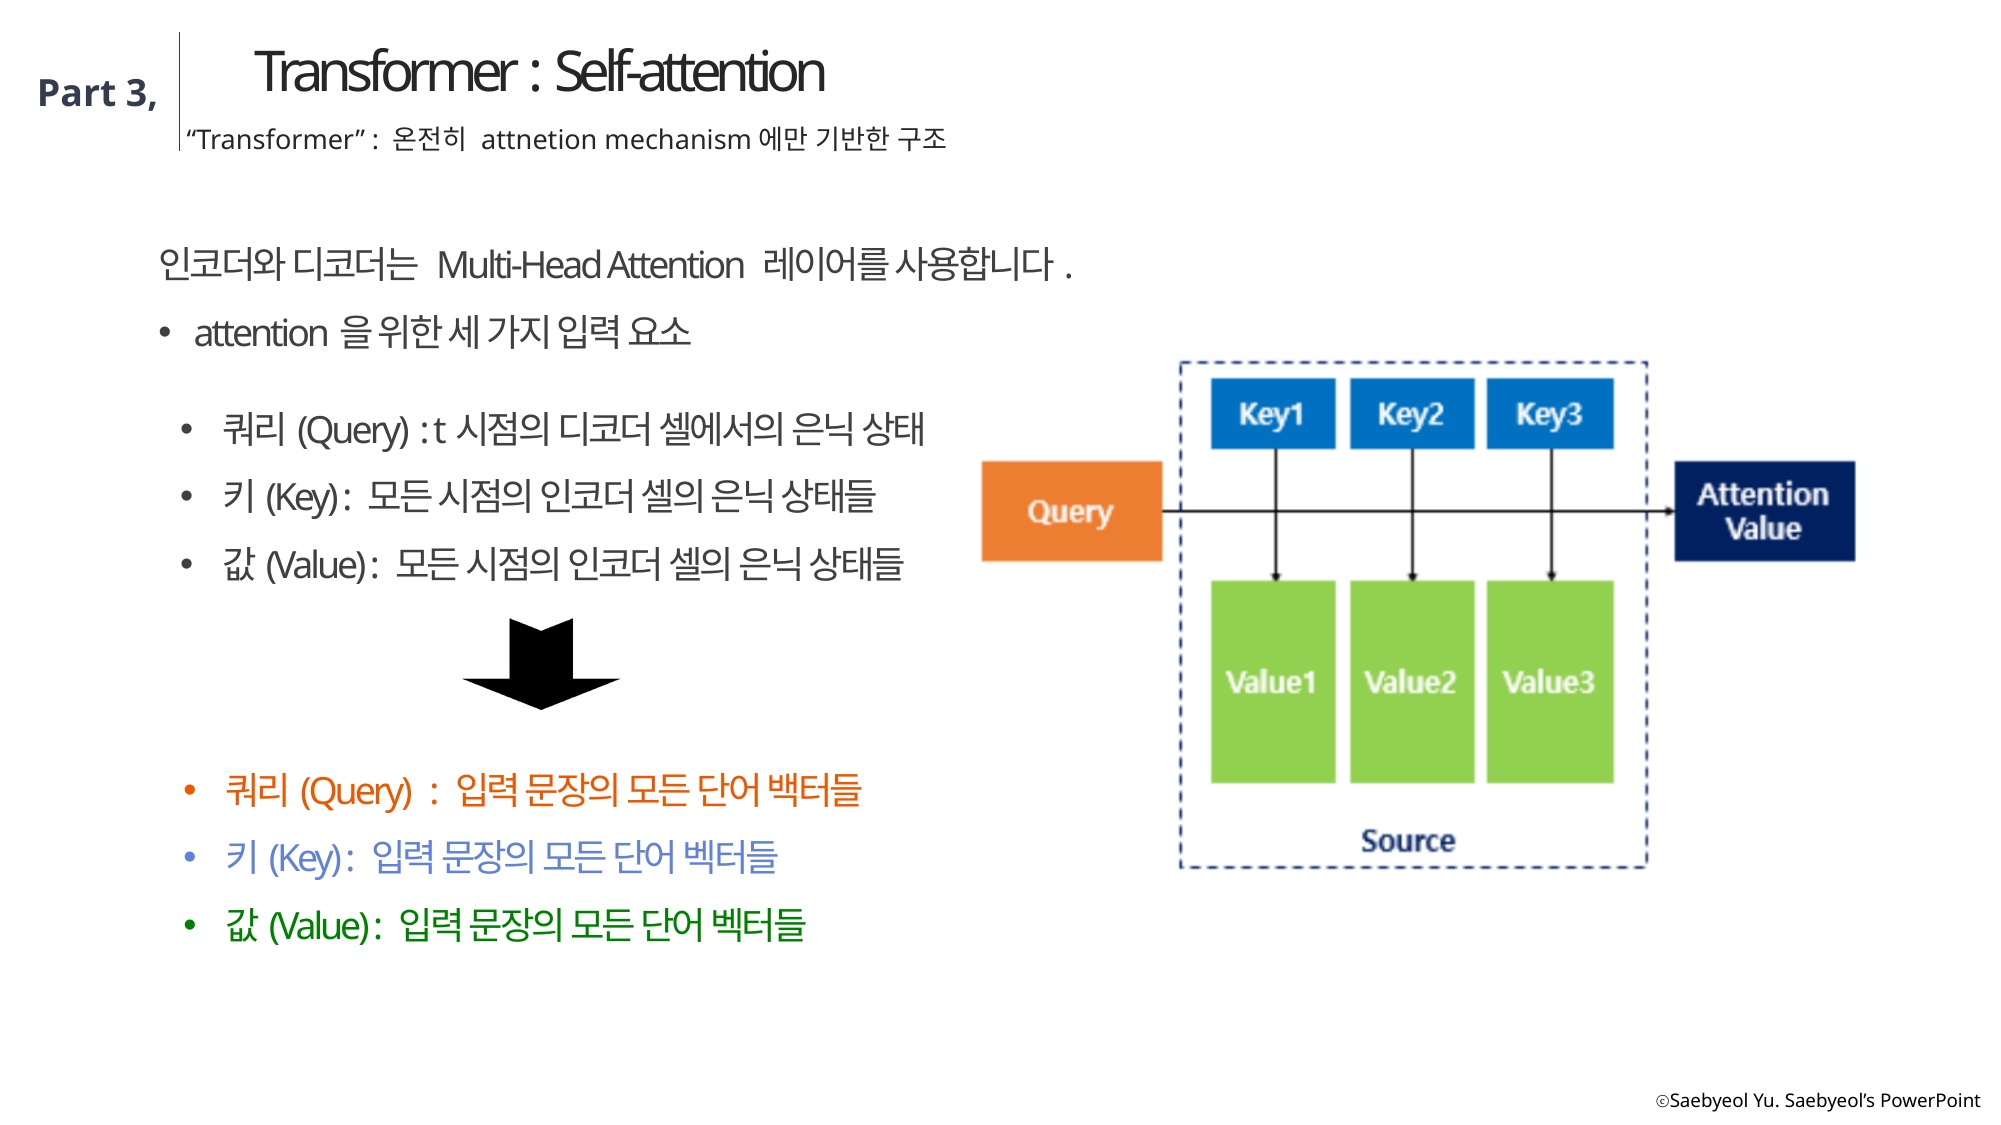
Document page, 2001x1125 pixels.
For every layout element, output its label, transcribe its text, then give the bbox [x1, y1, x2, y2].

text_box 쿼리(Query) : t시점의 디코더 셀에서의 은닉 상태 키(Key) : 모든 시점의 인코더 셀의 은닉 상태들 값(Value) : 모든 시점의 인코더 셀의 은닉 상태들 [165, 375, 946, 594]
picture [417, 615, 665, 713]
text_box Transformer : Self-attention [239, 27, 845, 111]
text_box 인코더와 디코더는 Multi-Head Attention 레이어를 사용합니다. attention을 위한 세 가지 입력 요소 [143, 211, 1813, 362]
text_box Part 3, [22, 61, 179, 121]
text_box 쿼리(Query) : 입력 문장의 모든 단어 백터들 키(Key) : 입력 문장의 모든 단어 벡터들 값(Value) : 입력 문장의 모든 단어 벡터들 [168, 736, 1838, 955]
picture [946, 283, 1908, 914]
text_box “Transformer” : 온전히 attnetion mechanism에만 기반한 구조 [171, 114, 962, 162]
